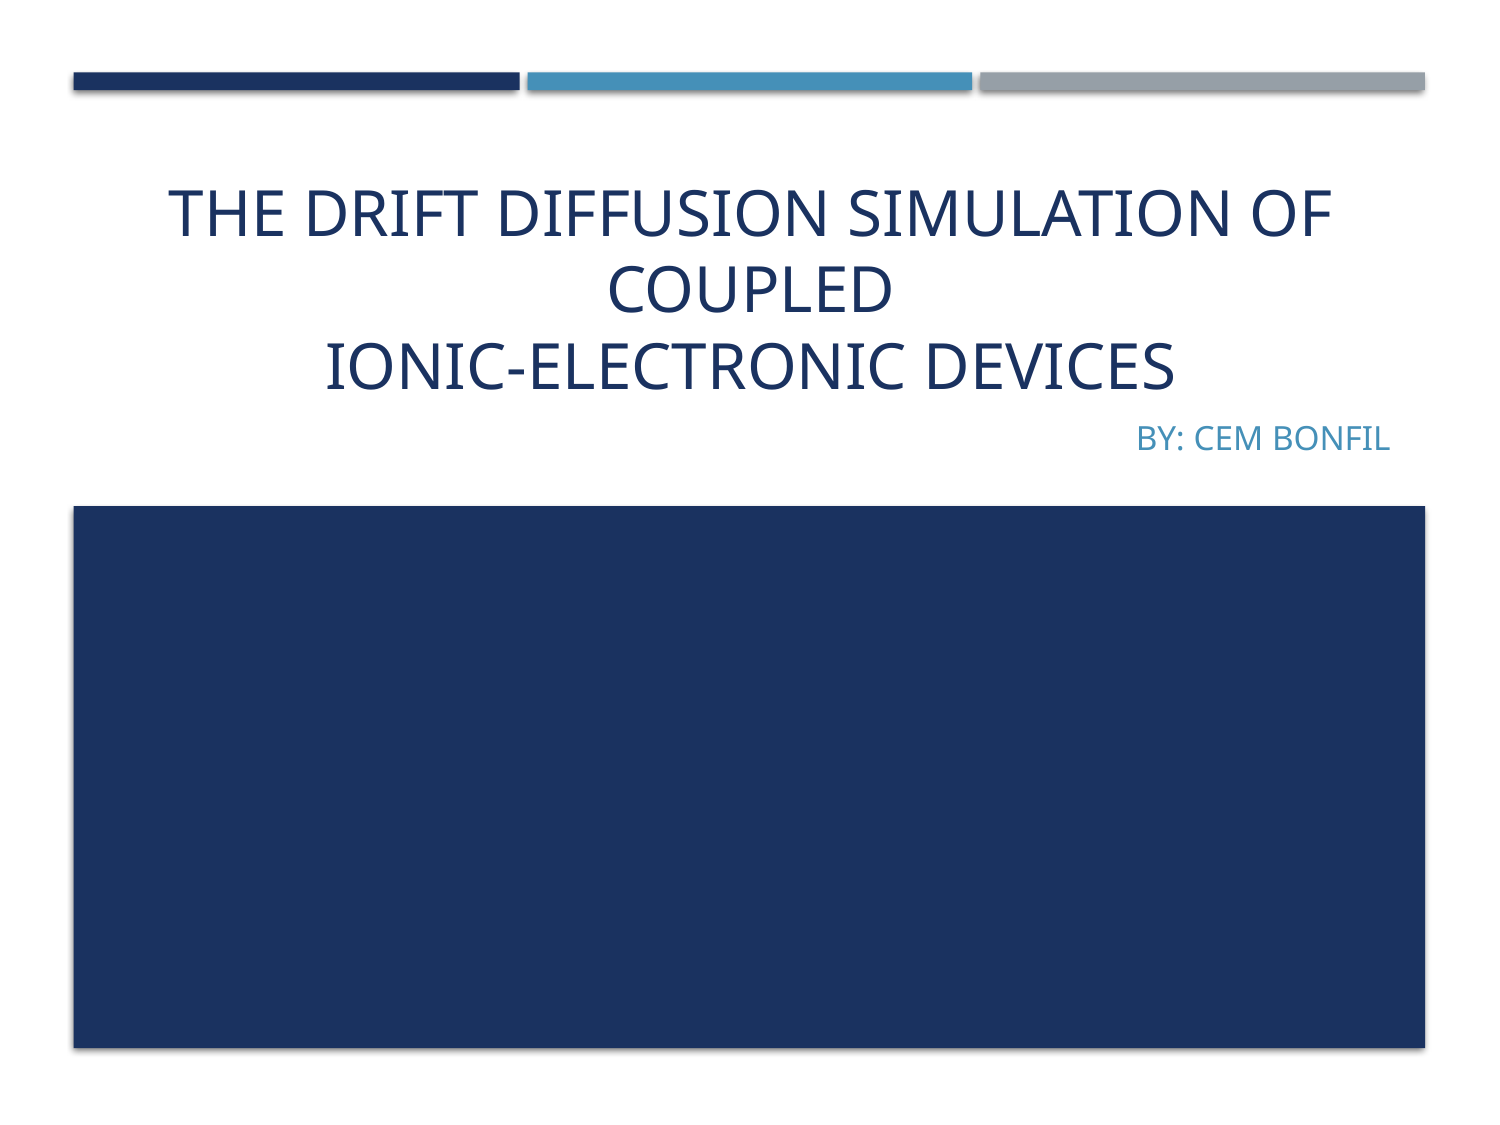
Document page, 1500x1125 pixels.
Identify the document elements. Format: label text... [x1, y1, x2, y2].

subtitle By: Cem Bonfil [95, 409, 1406, 507]
title The Drift Diffusion Simulation of Coupled Ionic-Electronic Devices [95, 162, 1406, 409]
